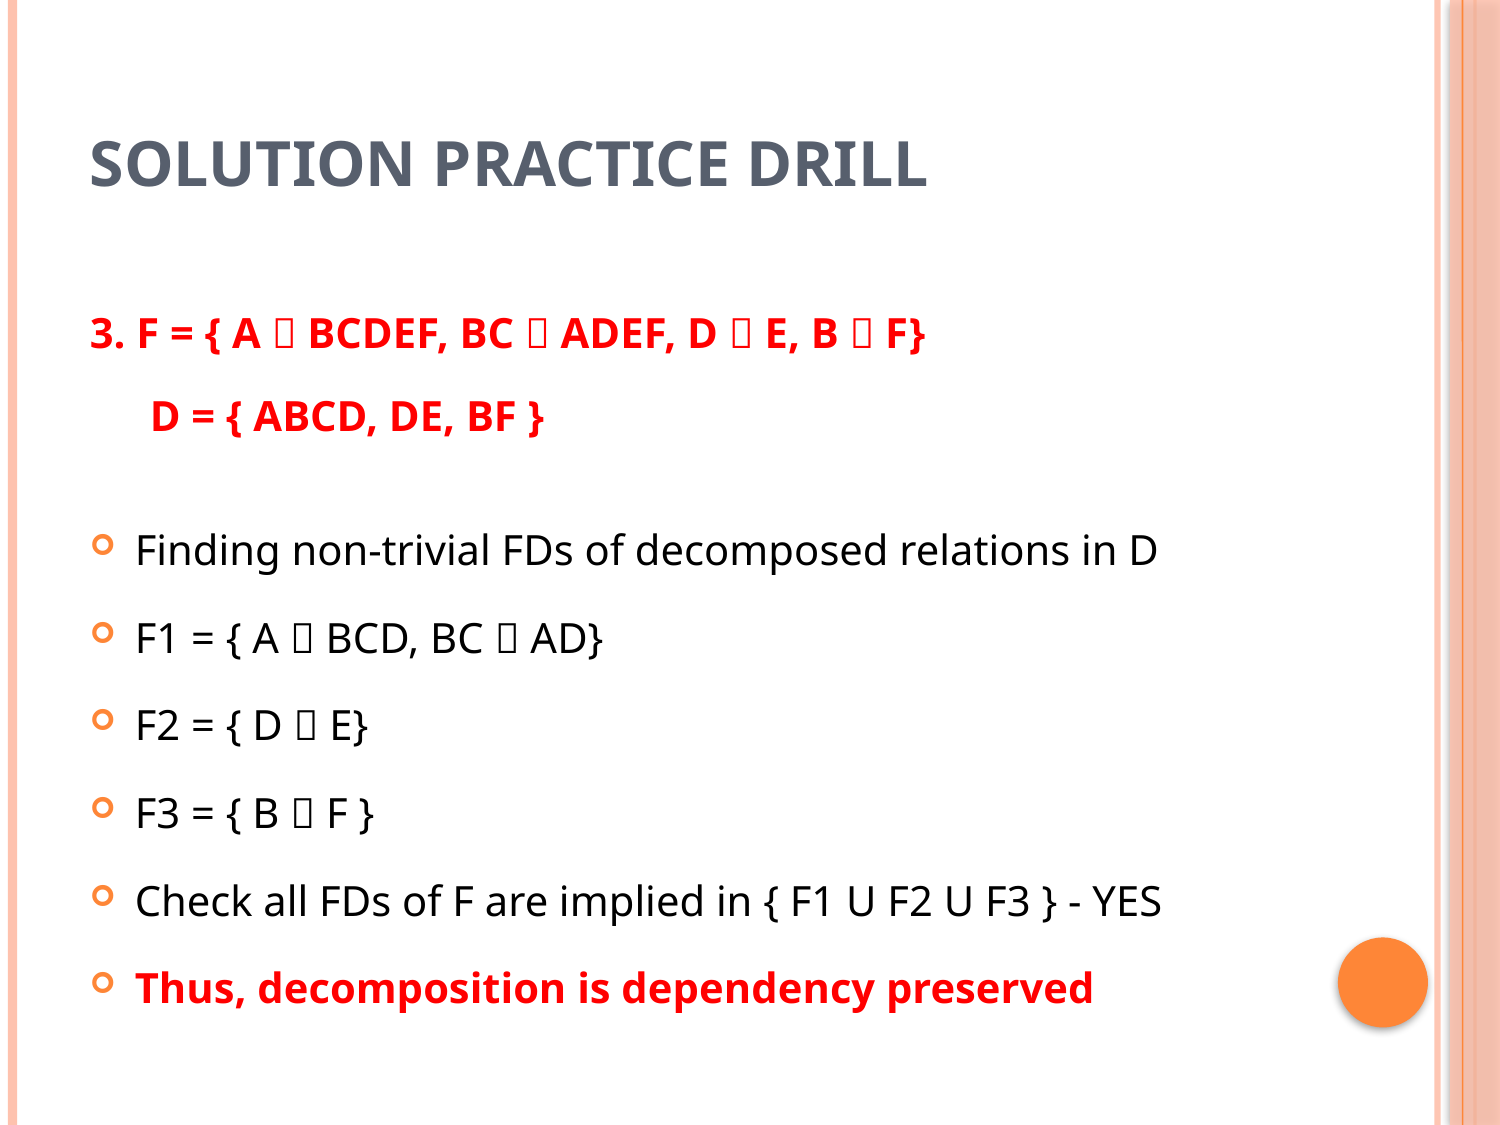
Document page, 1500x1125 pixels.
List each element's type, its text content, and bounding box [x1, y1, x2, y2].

title Solution Practice Drill [75, 19, 1300, 207]
list 3. F = { A  BCDEF, BC  ADEF, D  E, B  F} D = { ABCD, DE, BF } Finding non-trivial FDs of decomposed relations in D F1 = { A  BCD, BC  AD} F2 = { D  E} F3 = { B  F } Check all FDs of F are implied in { F1 U F2 U F3 } - YES Thus, decomposition is dependency preserved [75, 274, 1300, 1106]
